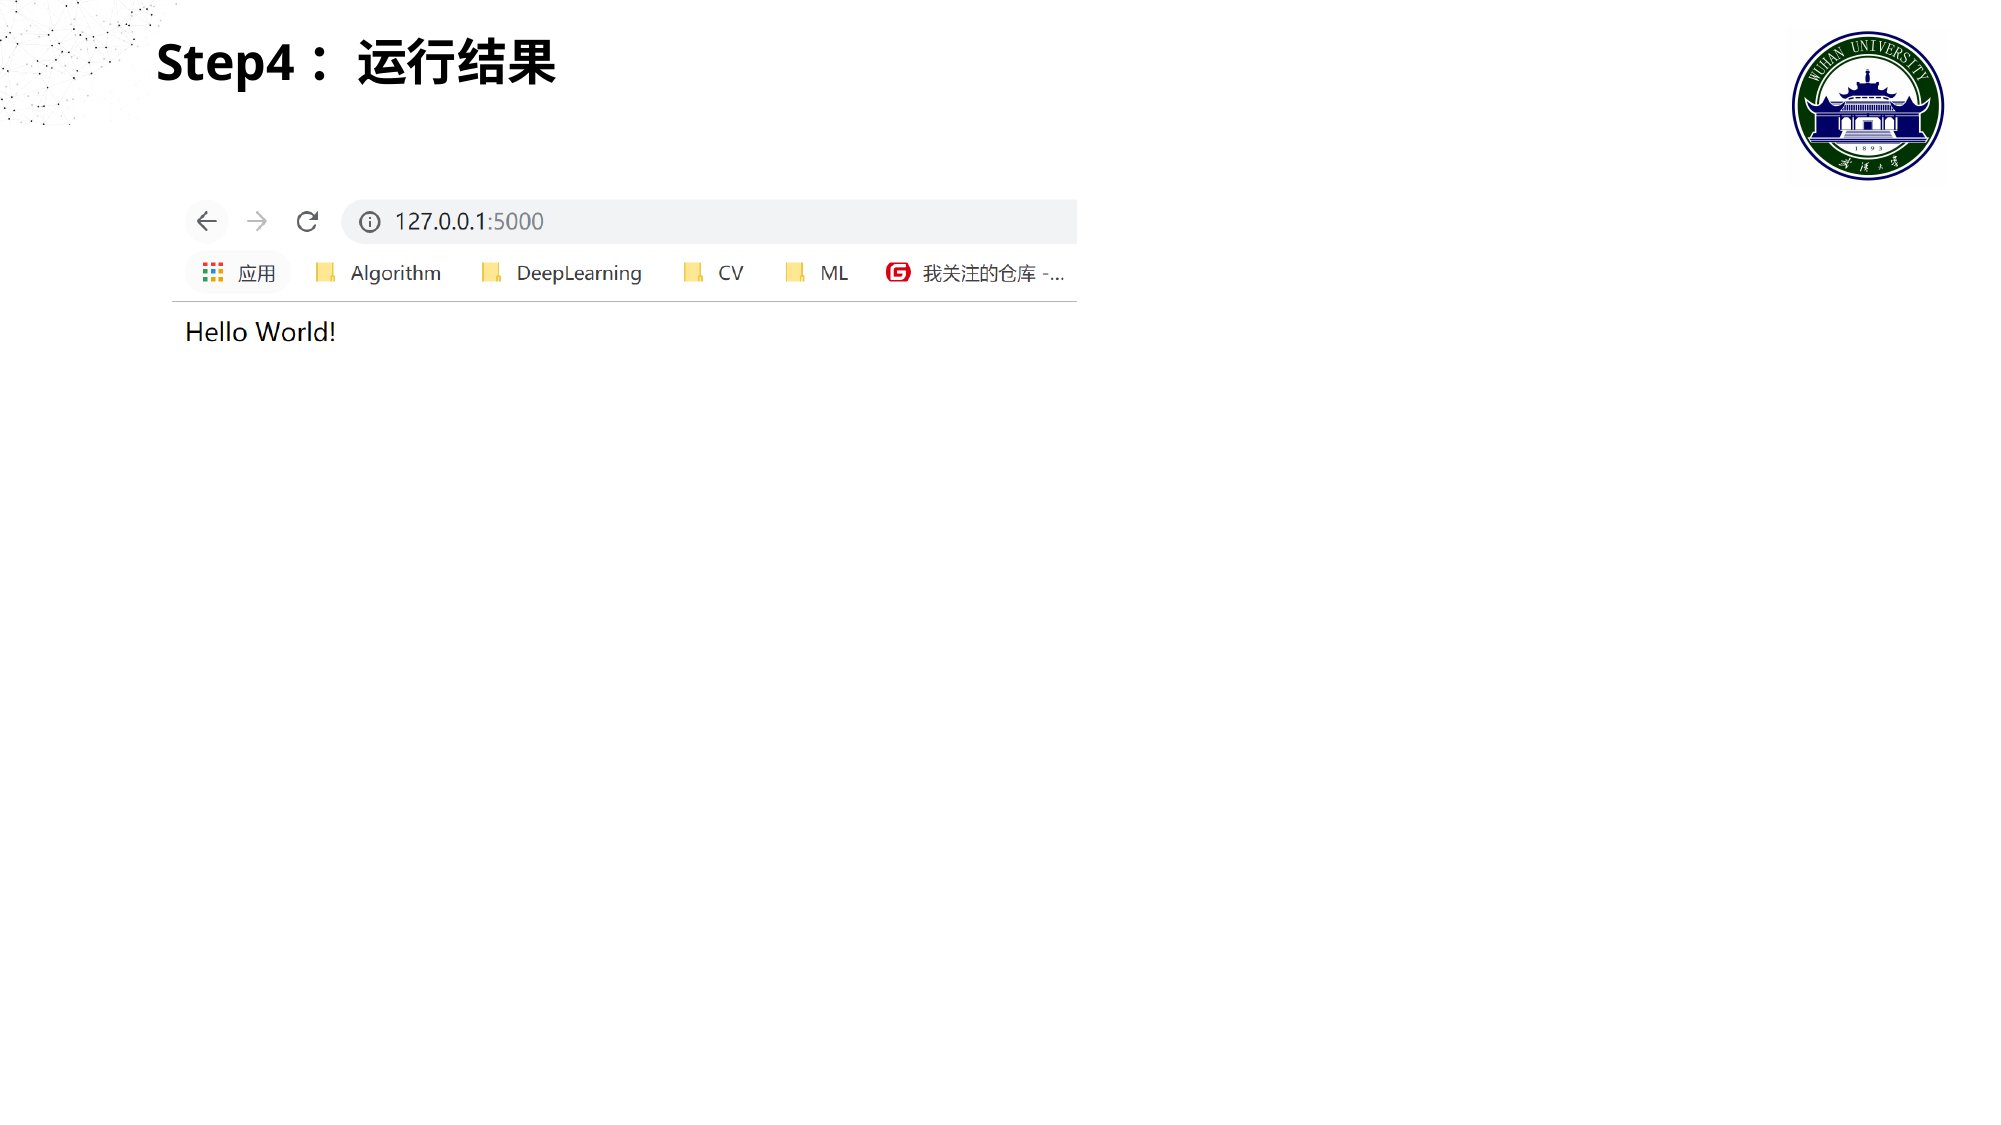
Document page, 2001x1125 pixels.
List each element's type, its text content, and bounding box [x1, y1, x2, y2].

text_box Step4：运行结果 [186, 4, 743, 98]
picture [172, 196, 1077, 359]
picture [0, 0, 186, 139]
picture [1786, 27, 1949, 186]
